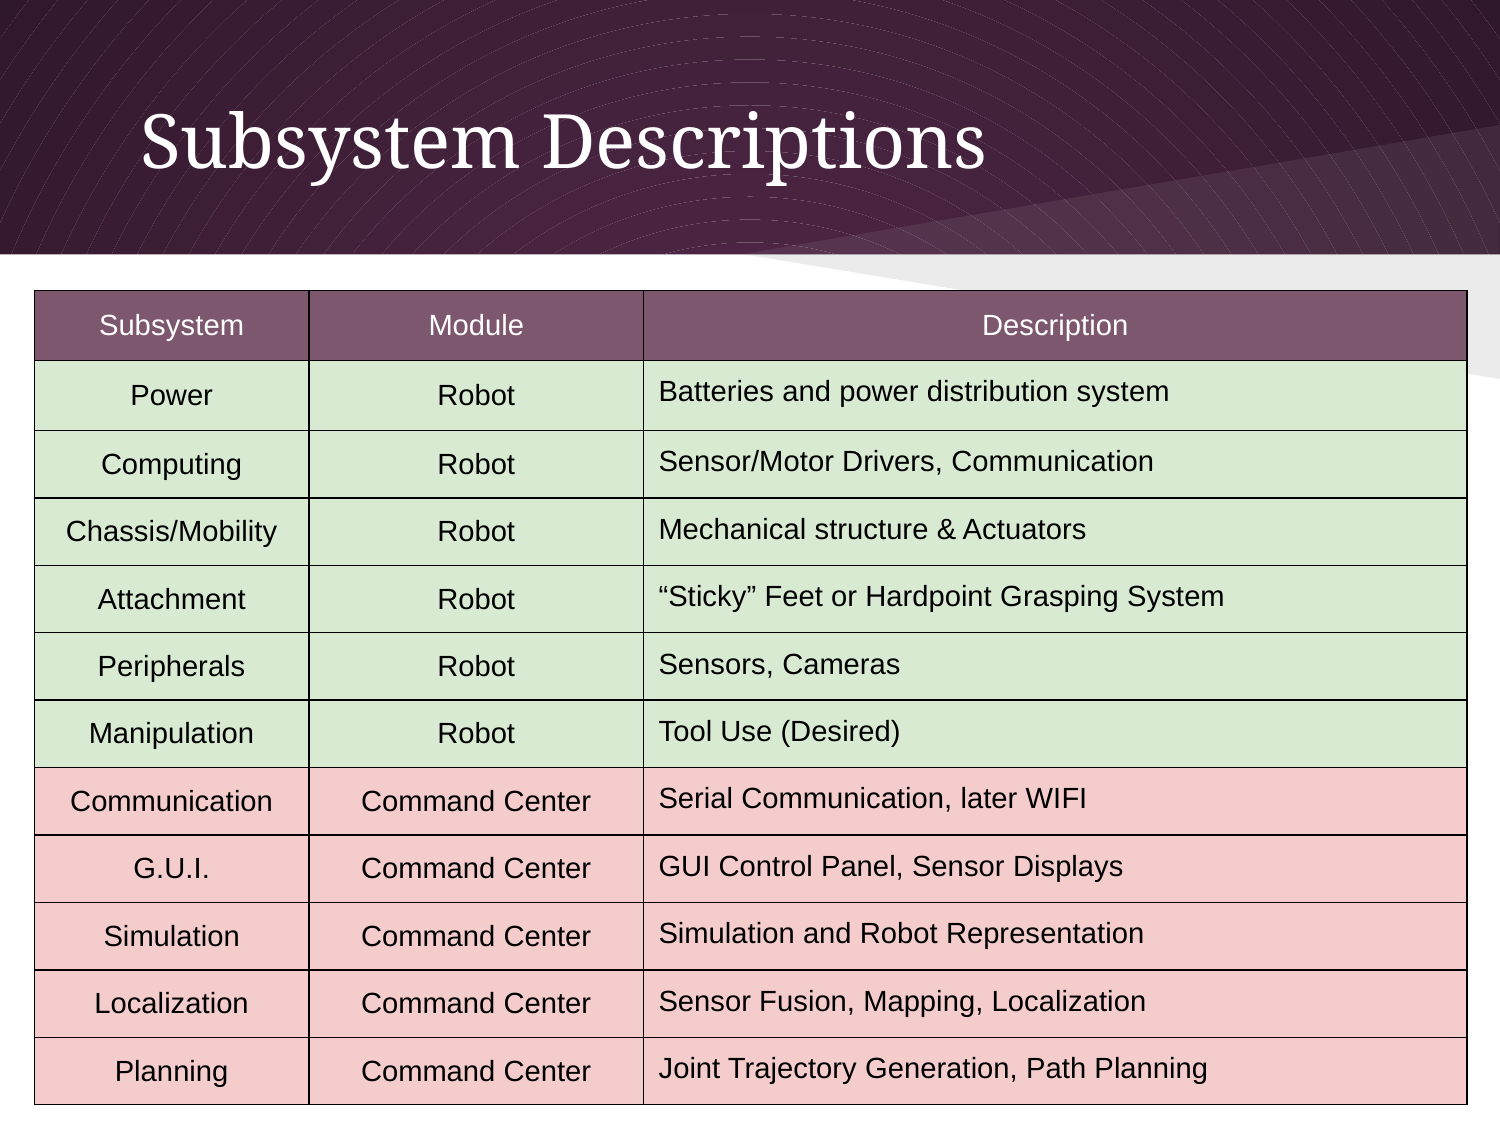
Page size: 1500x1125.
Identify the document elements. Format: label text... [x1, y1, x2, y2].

table_cell GUI Control Panel, Sensor Displays [644, 836, 1466, 902]
table_cell Sensors, Cameras [644, 633, 1466, 699]
table_cell Chassis/Mobility [35, 499, 308, 565]
table_cell Sensor Fusion, Mapping, Localization [644, 971, 1466, 1037]
table_cell Power [35, 361, 308, 430]
table_cell Robot [310, 431, 643, 497]
table_header Description [644, 291, 1466, 360]
table_cell Command Center [310, 768, 643, 834]
table_cell “Sticky” Feet or Hardpoint Grasping System [644, 566, 1466, 632]
table_cell Robot [310, 633, 643, 699]
table_cell Planning [35, 1038, 308, 1104]
table_cell Joint Trajectory Generation, Path Planning [644, 1038, 1466, 1104]
table_cell Batteries and power distribution system [644, 361, 1466, 430]
table_header Module [310, 291, 643, 360]
table_cell Command Center [310, 903, 643, 969]
table_cell Tool Use (Desired) [644, 701, 1466, 767]
table_cell Sensor/Motor Drivers, Communication [644, 431, 1466, 497]
table_header Subsystem [35, 291, 308, 360]
table_cell Robot [310, 701, 643, 767]
table_cell G.U.I. [35, 836, 308, 902]
table_cell Simulation and Robot Representation [644, 903, 1466, 969]
title Subsystem Descriptions [75, 45, 1425, 233]
table_cell Mechanical structure & Actuators [644, 499, 1466, 565]
table_cell Command Center [310, 1038, 643, 1104]
table_cell Communication [35, 768, 308, 834]
table_cell Simulation [35, 903, 308, 969]
table_cell Localization [35, 971, 308, 1037]
table_cell Robot [310, 361, 643, 430]
table_cell Manipulation [35, 701, 308, 767]
table_cell Computing [35, 431, 308, 497]
table_cell Robot [310, 499, 643, 565]
table_cell Serial Communication, later WIFI [644, 768, 1466, 834]
table_cell Peripherals [35, 633, 308, 699]
table_cell Command Center [310, 971, 643, 1037]
table_cell Attachment [35, 566, 308, 632]
table_cell Command Center [310, 836, 643, 902]
table_cell Robot [310, 566, 643, 632]
